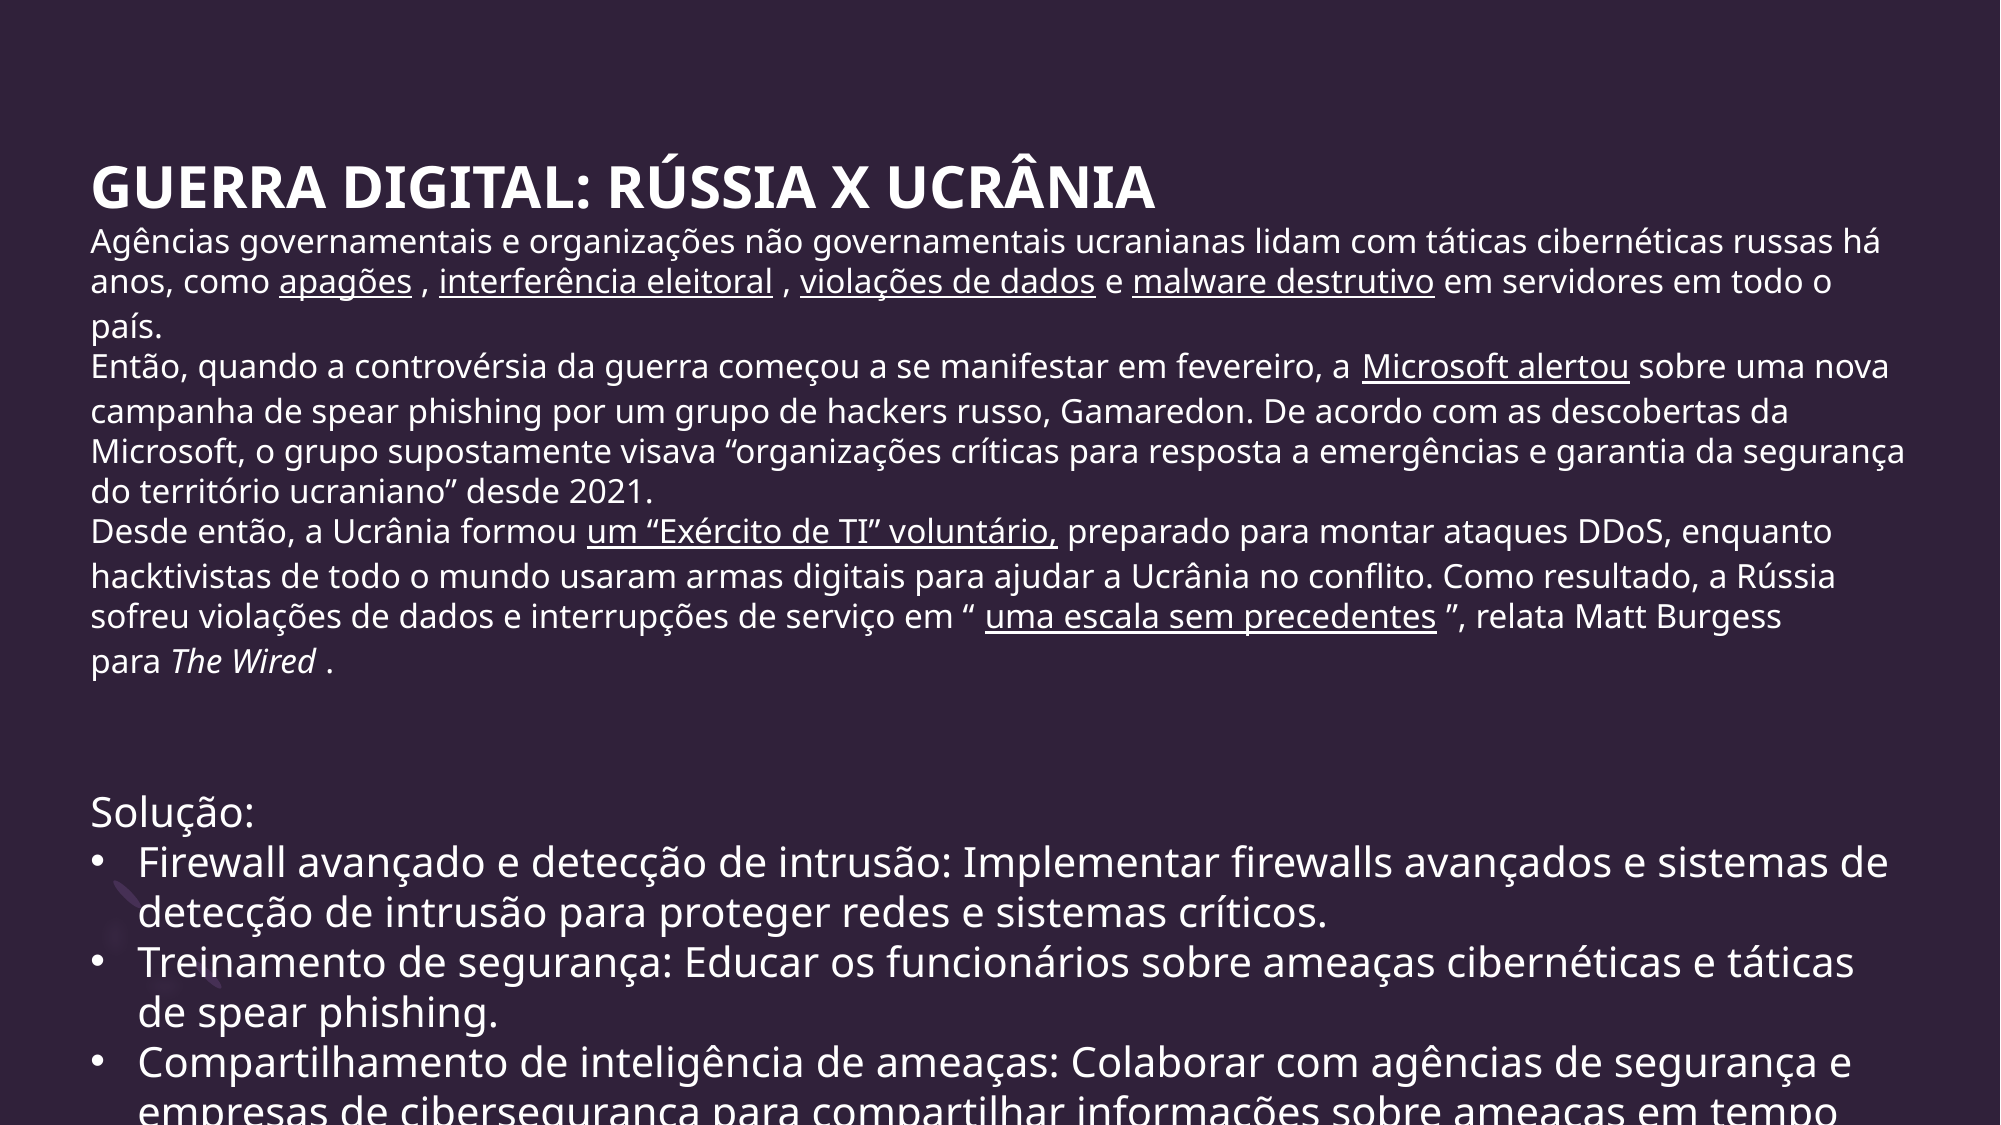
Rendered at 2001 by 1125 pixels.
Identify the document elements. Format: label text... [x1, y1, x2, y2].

title GUERRA DIGITAL: RÚSSIA X UCRÂNIA Agências governamentais e organizações não governamentais ucranianas lidam com táticas cibernéticas russas há anos, como apagões , interferência eleitoral , violações de dados e malware destrutivo em servidores em todo o país. Então, quando a controvérsia da guerra começou a se manifestar em fevereiro, a Microsoft alertou sobre uma nova campanha de spear phishing por um grupo de hackers russo, Gamaredon. De acordo com as descobertas da Microsoft, o grupo supostamente visava “organizações críticas para resposta a emergências e garantia da segurança do território ucraniano” desde 2021. Desde então, a Ucrânia formou um “Exército de TI” voluntário, preparado para montar ataques DDoS, enquanto hacktivistas de todo o mundo usaram armas digitais para ajudar a Ucrânia no conflito. Como resultado, a Rússia sofreu violações de dados e interrupções de serviço em “ uma escala sem precedentes ”, relata Matt Burgess para The Wired . Solução: Firewall avançado e detecção de intrusão: Implementar firewalls avançados e sistemas de detecção de intrusão para proteger redes e sistemas críticos. Treinamento de segurança: Educar os funcionários sobre ameaças cibernéticas e táticas de spear phishing. Compartilhamento de inteligência de ameaças: Colaborar com agências de segurança e empresas de cibersegurança para compartilhar informações sobre ameaças em tempo real. [90, 90, 1910, 1071]
